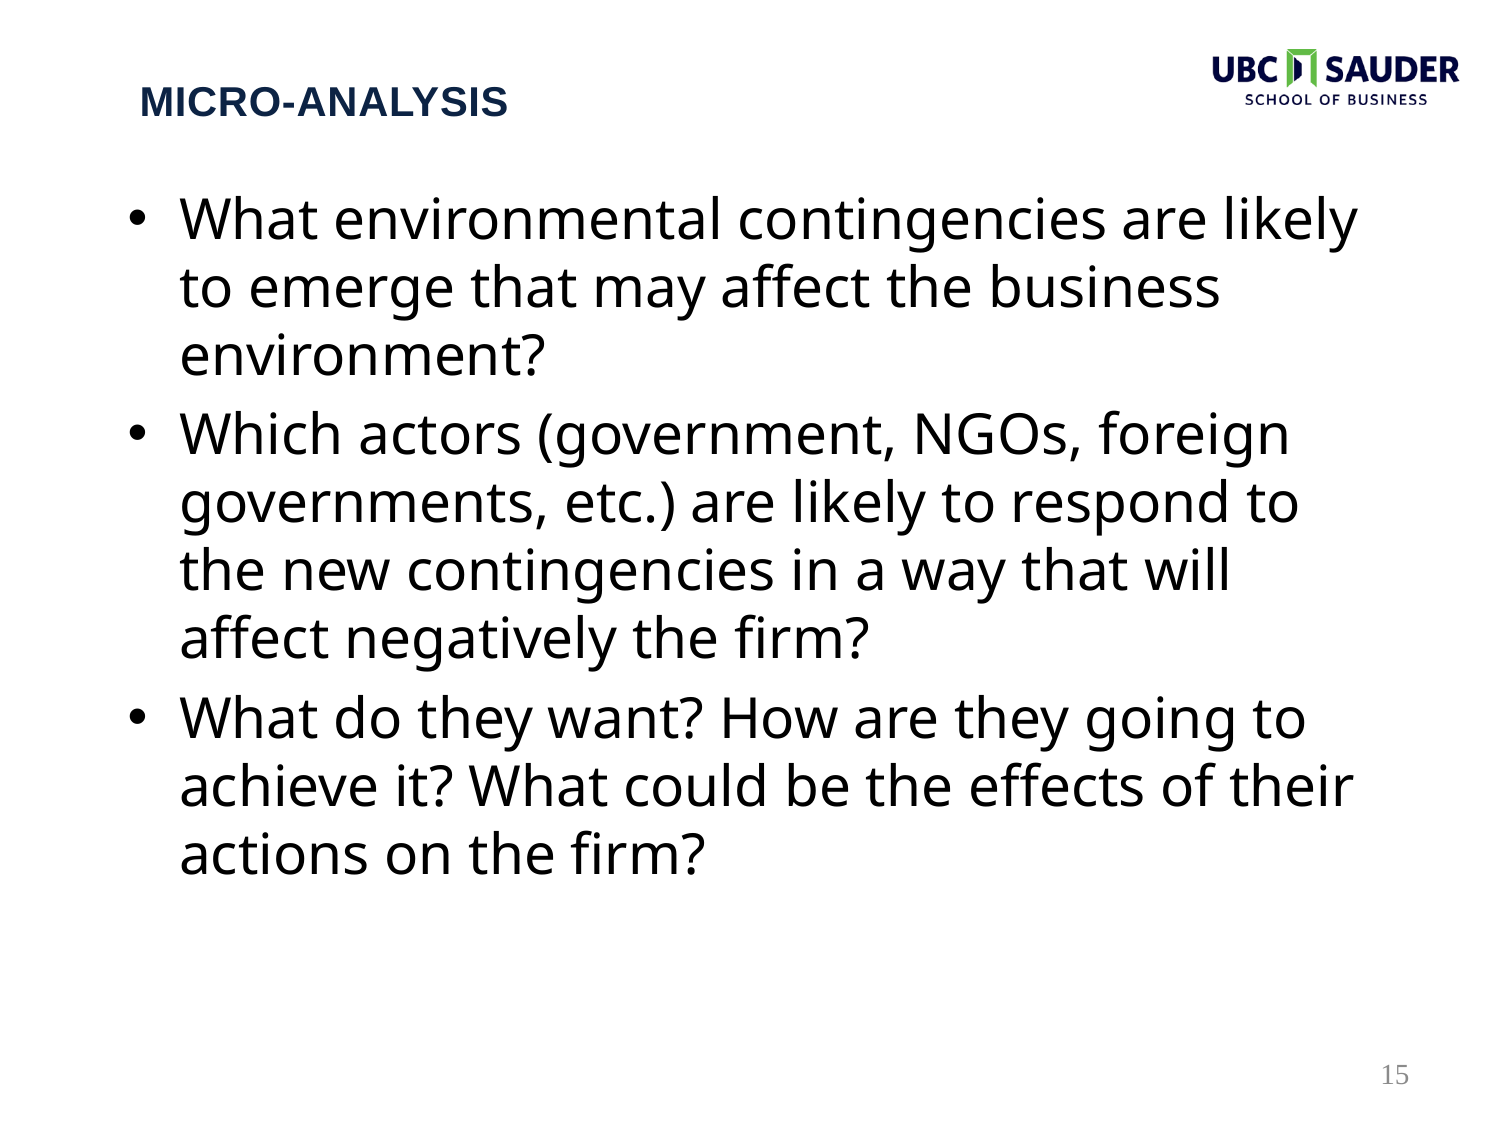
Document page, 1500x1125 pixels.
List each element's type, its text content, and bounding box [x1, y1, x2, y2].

title Micro-Analysis [112, 0, 1388, 174]
picture [1212, 49, 1460, 106]
slide_number 15 [1074, 1042, 1425, 1103]
list What environmental contingencies are likely to emerge that may affect the business environment? Which actors (government, NGOs, foreign governments, etc.) are likely to respond to the new contingencies in a way that will affect negatively the firm? What do they want? How are they going to achieve it? What could be the effects of their actions on the firm? [112, 174, 1388, 906]
